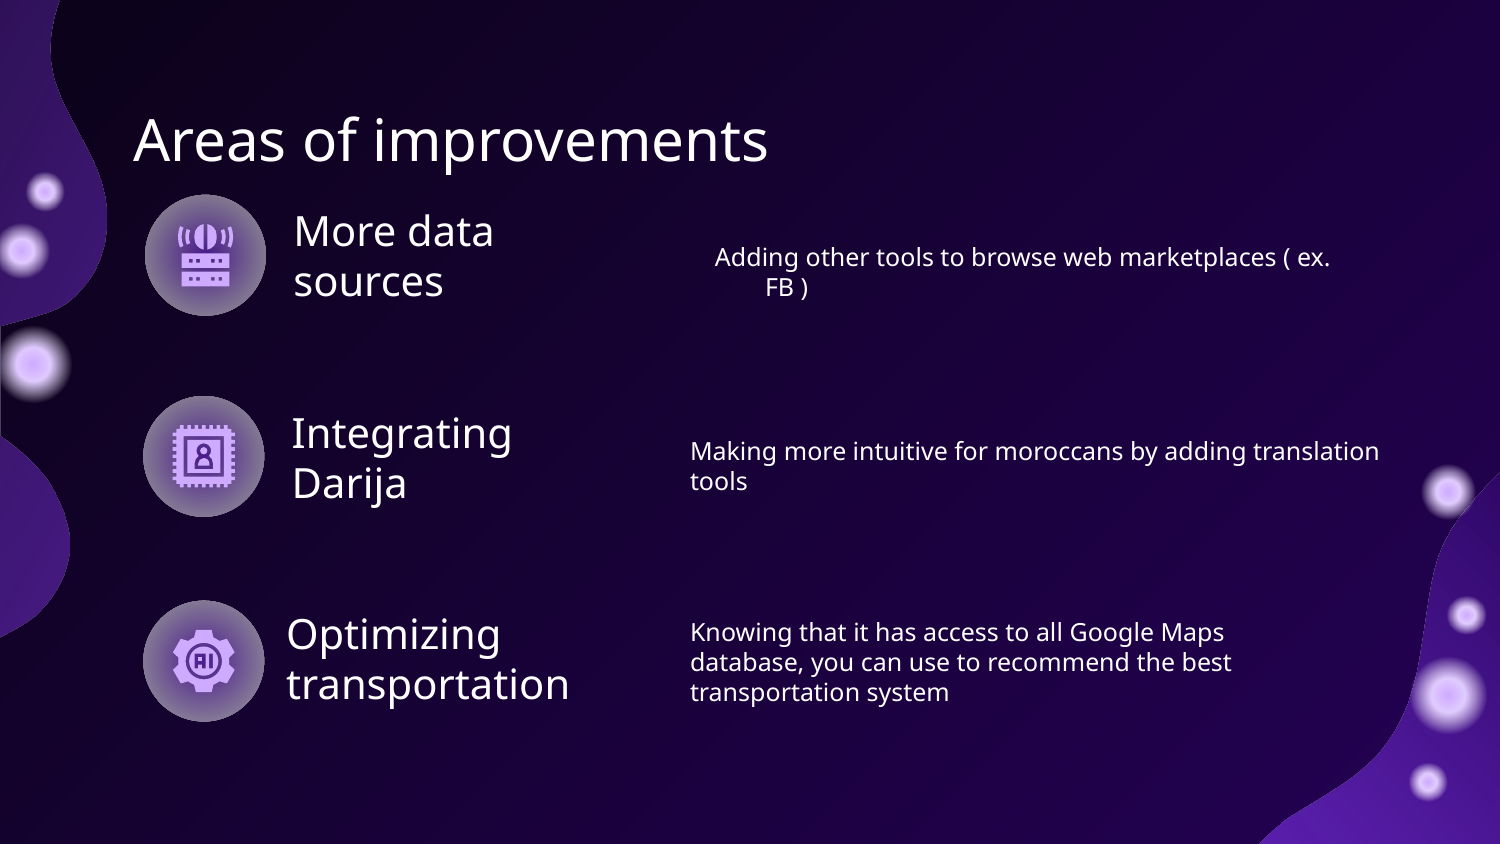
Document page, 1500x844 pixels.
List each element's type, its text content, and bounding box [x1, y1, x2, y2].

subtitle Adding other tools to browse web marketplaces ( ex. FB ) [675, 219, 1395, 323]
title Areas of improvements [118, 88, 1382, 183]
text_box [143, 396, 265, 517]
text_box [143, 600, 265, 722]
subtitle Optimizing transportation [270, 587, 687, 729]
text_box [172, 629, 235, 693]
subtitle Integrating Darija [276, 404, 625, 508]
subtitle Making more intuitive for moroccans by adding translation tools [675, 414, 1404, 518]
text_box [177, 223, 234, 287]
subtitle Knowing that it has access to all Google Maps database, you can use to recommend the best transportation system [687, 609, 1354, 713]
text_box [172, 424, 236, 488]
subtitle More data sources [278, 203, 578, 307]
text_box [145, 194, 266, 316]
